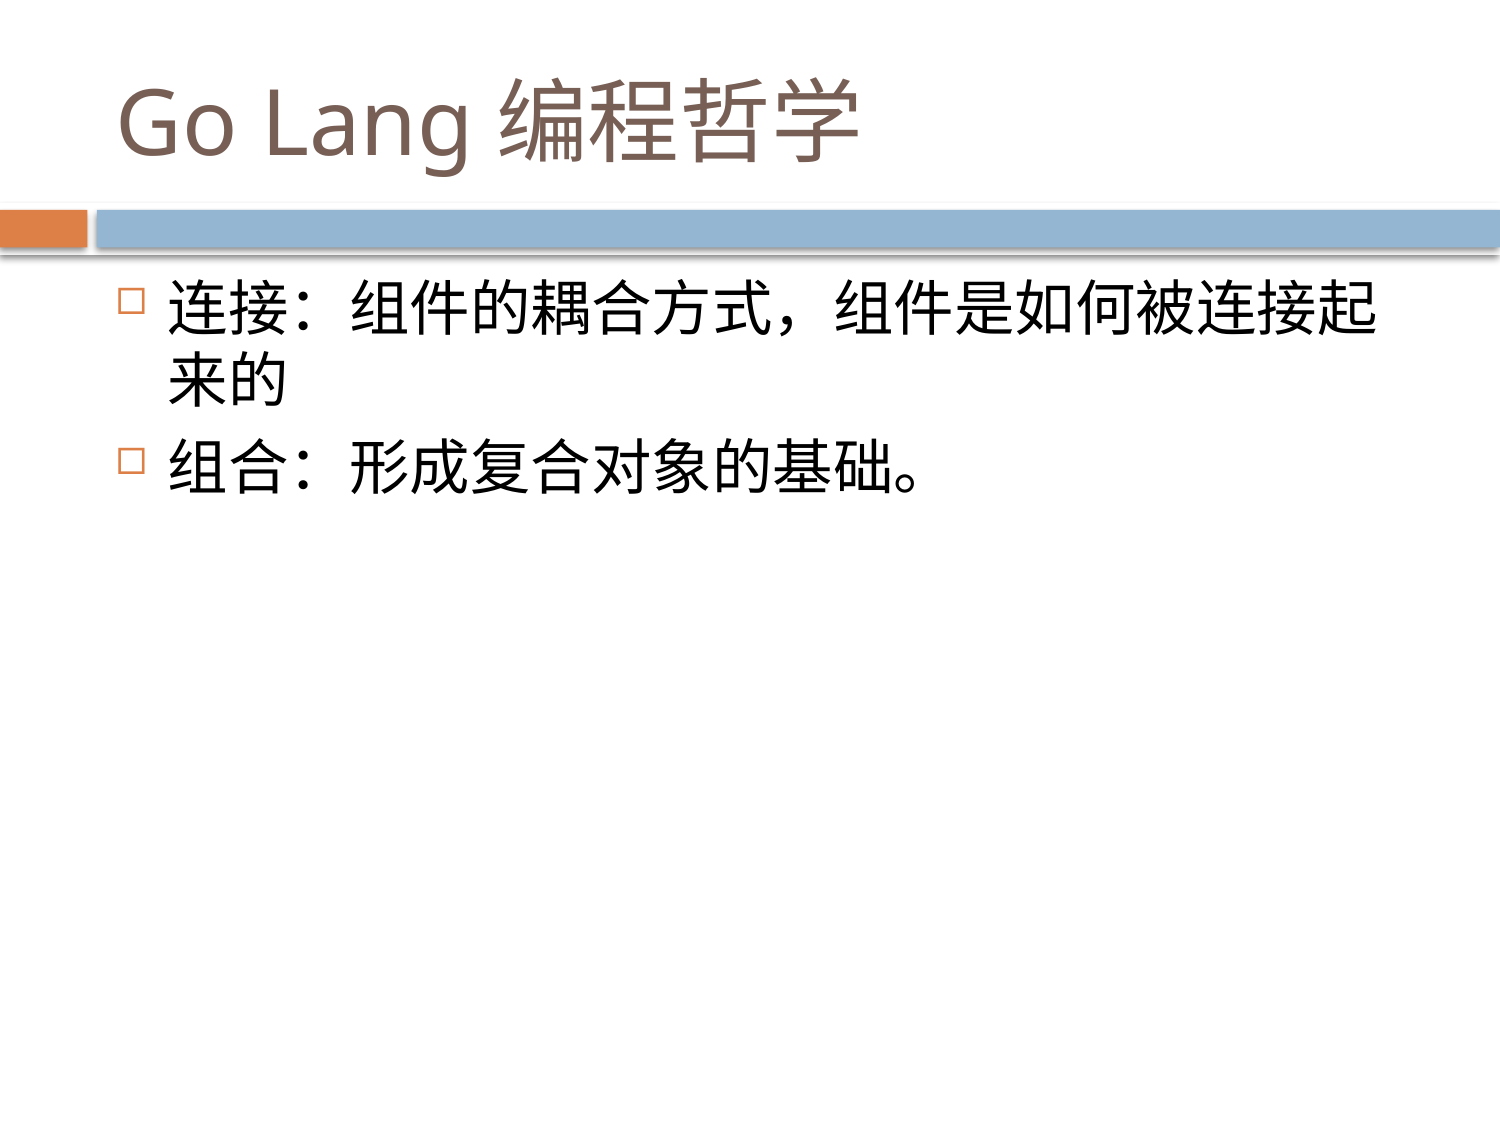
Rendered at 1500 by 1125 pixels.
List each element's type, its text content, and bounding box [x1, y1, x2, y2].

title Go Lang编程哲学 [100, 37, 1438, 200]
list 连接：组件的耦合方式，组件是如何被连接起来的 组合：形成复合对象的基础。 [100, 262, 1438, 1000]
